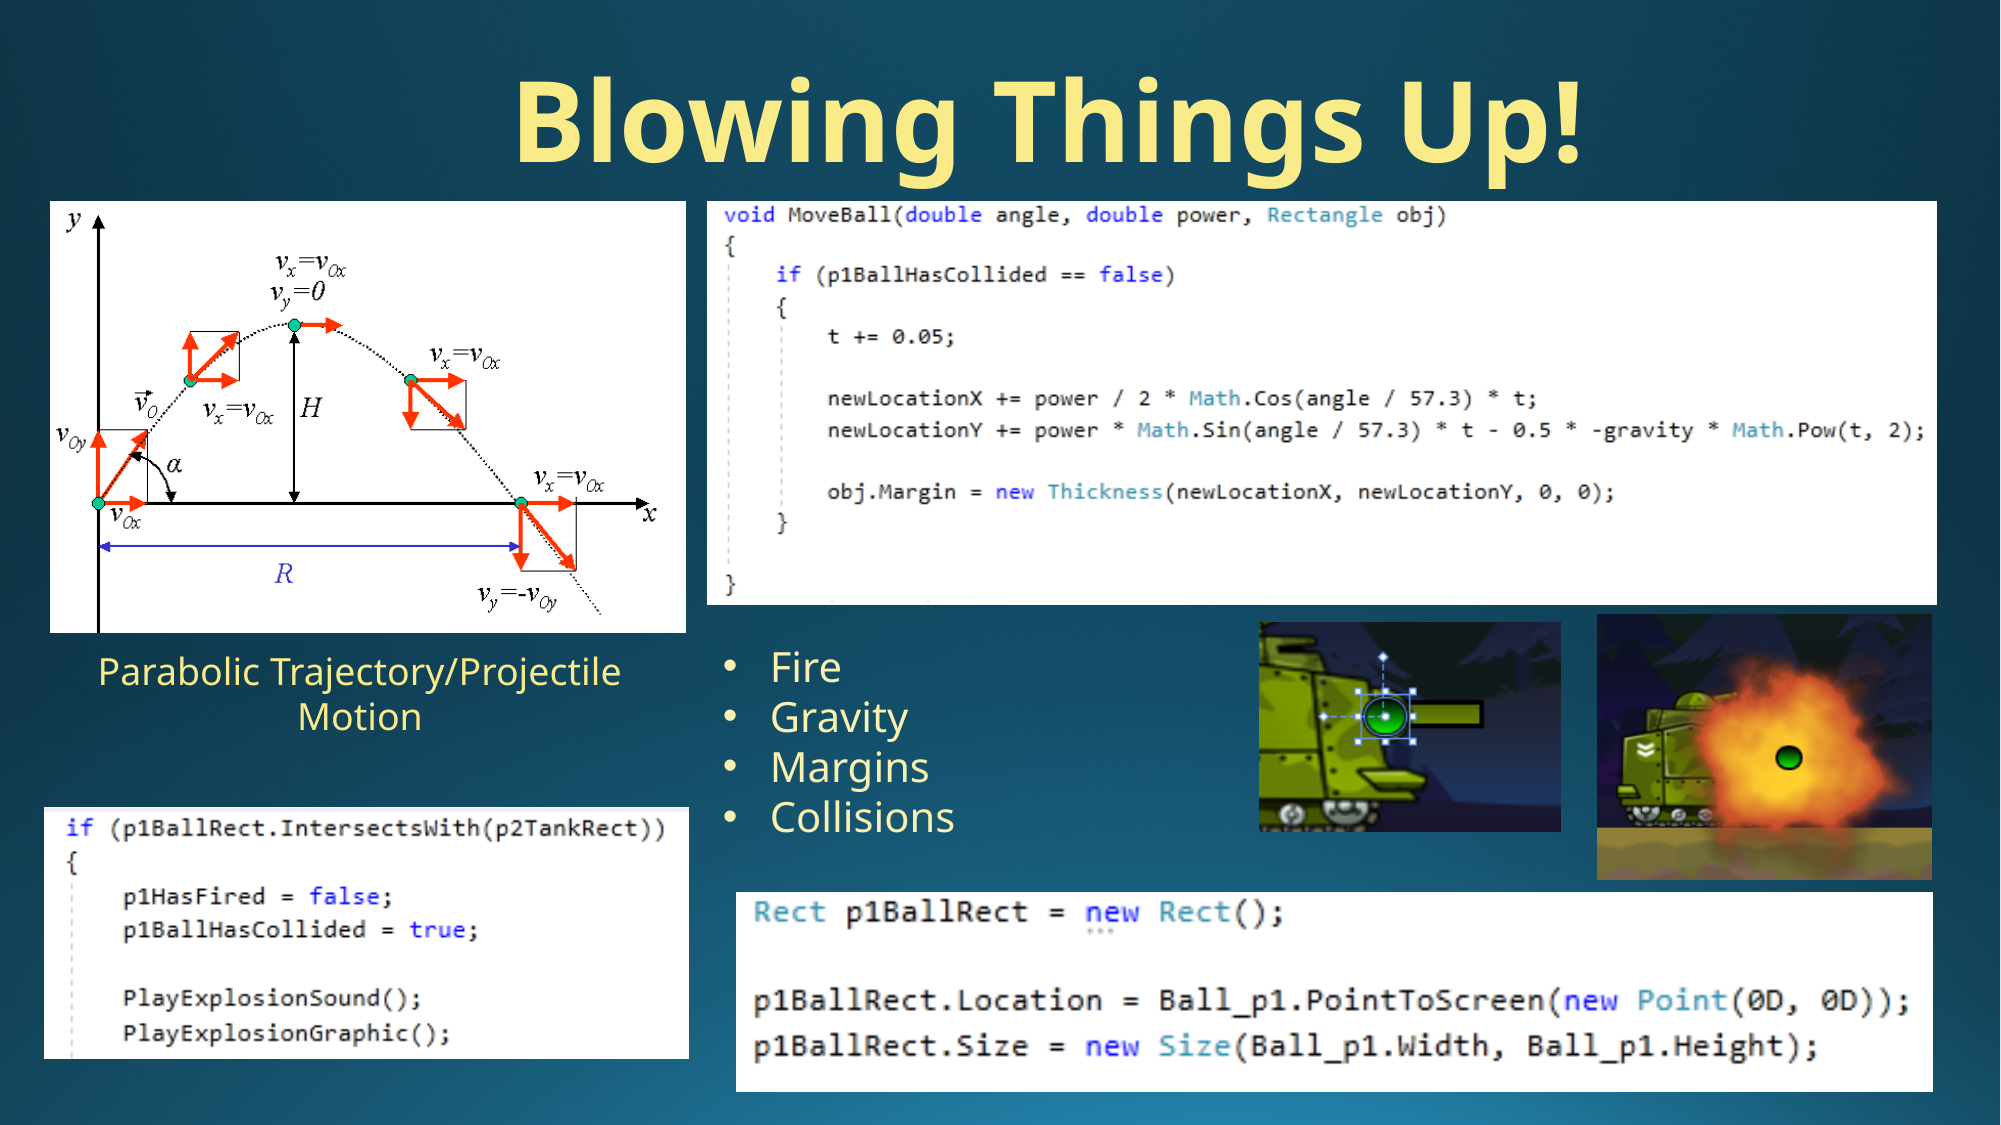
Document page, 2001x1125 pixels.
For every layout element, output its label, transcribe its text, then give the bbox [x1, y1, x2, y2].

text_box Parabolic Trajectory/Projectile Motion [50, 640, 670, 746]
picture [1597, 614, 1932, 880]
picture [736, 892, 1933, 1092]
picture [49, 201, 686, 633]
text_box [0, 0, 2000, 1125]
picture [707, 201, 1937, 605]
title Blowing Things Up! [495, 17, 1693, 235]
picture [44, 807, 689, 1059]
text_box Fire Gravity Margins Collisions [707, 633, 1013, 894]
picture [1259, 622, 1561, 832]
